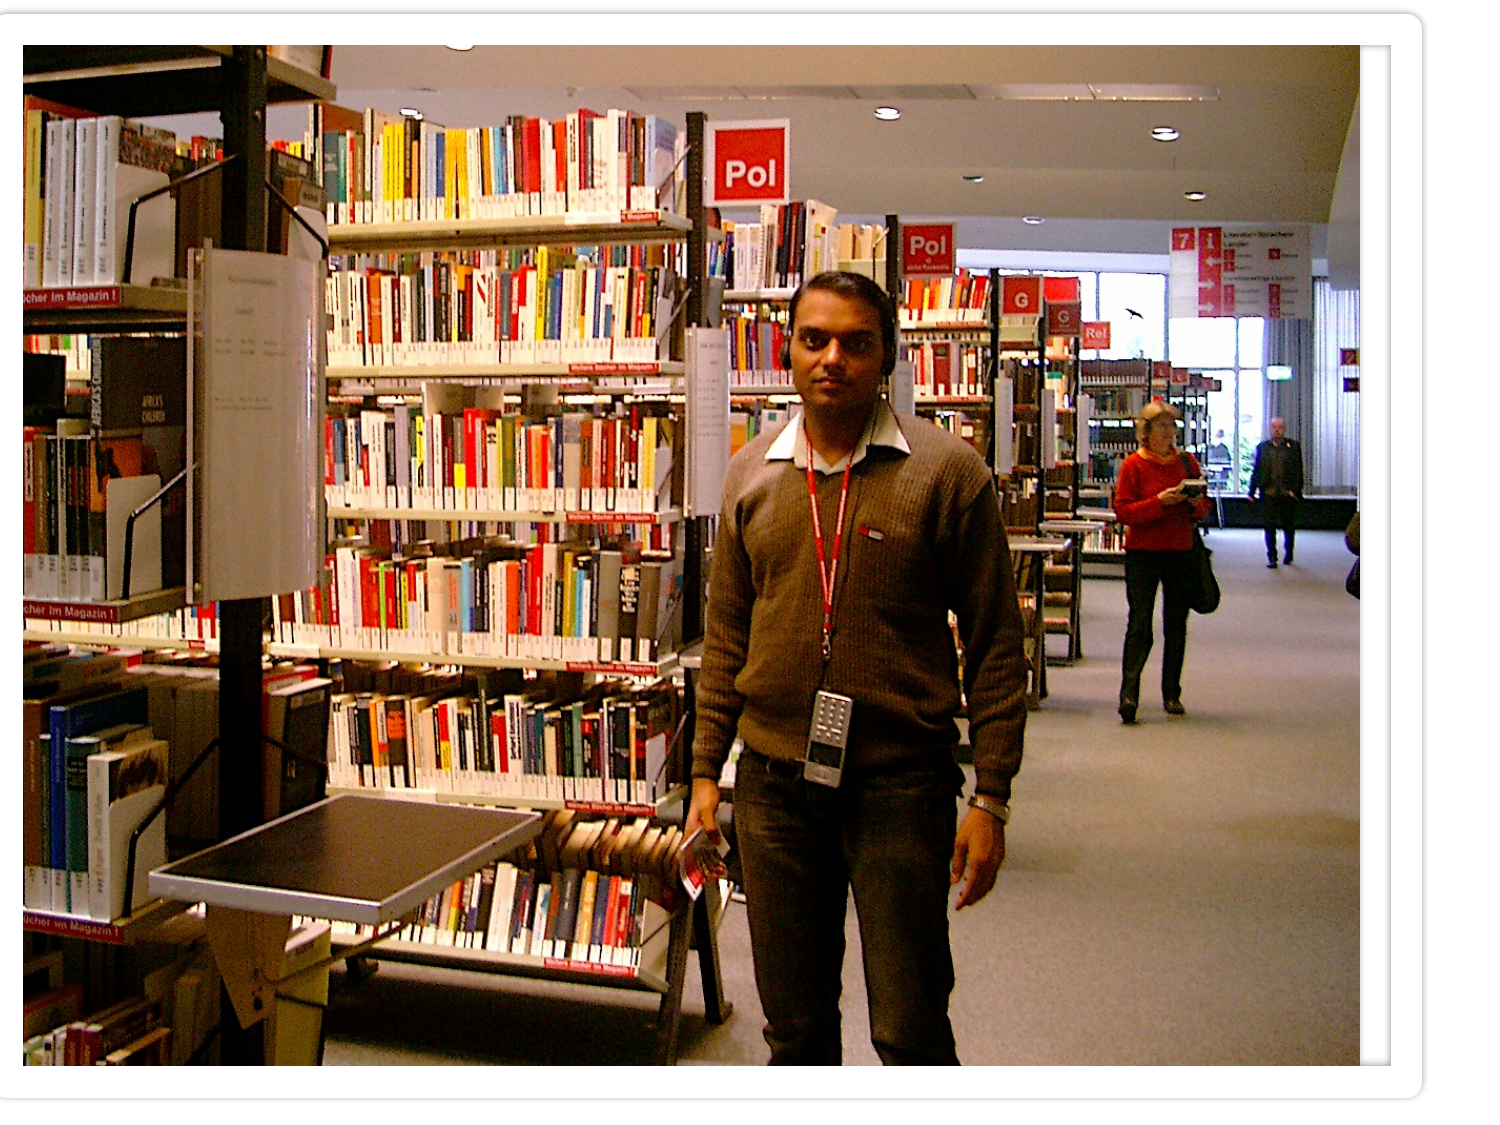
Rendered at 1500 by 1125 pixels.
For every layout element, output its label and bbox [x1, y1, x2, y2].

picture [22, 44, 1392, 1067]
